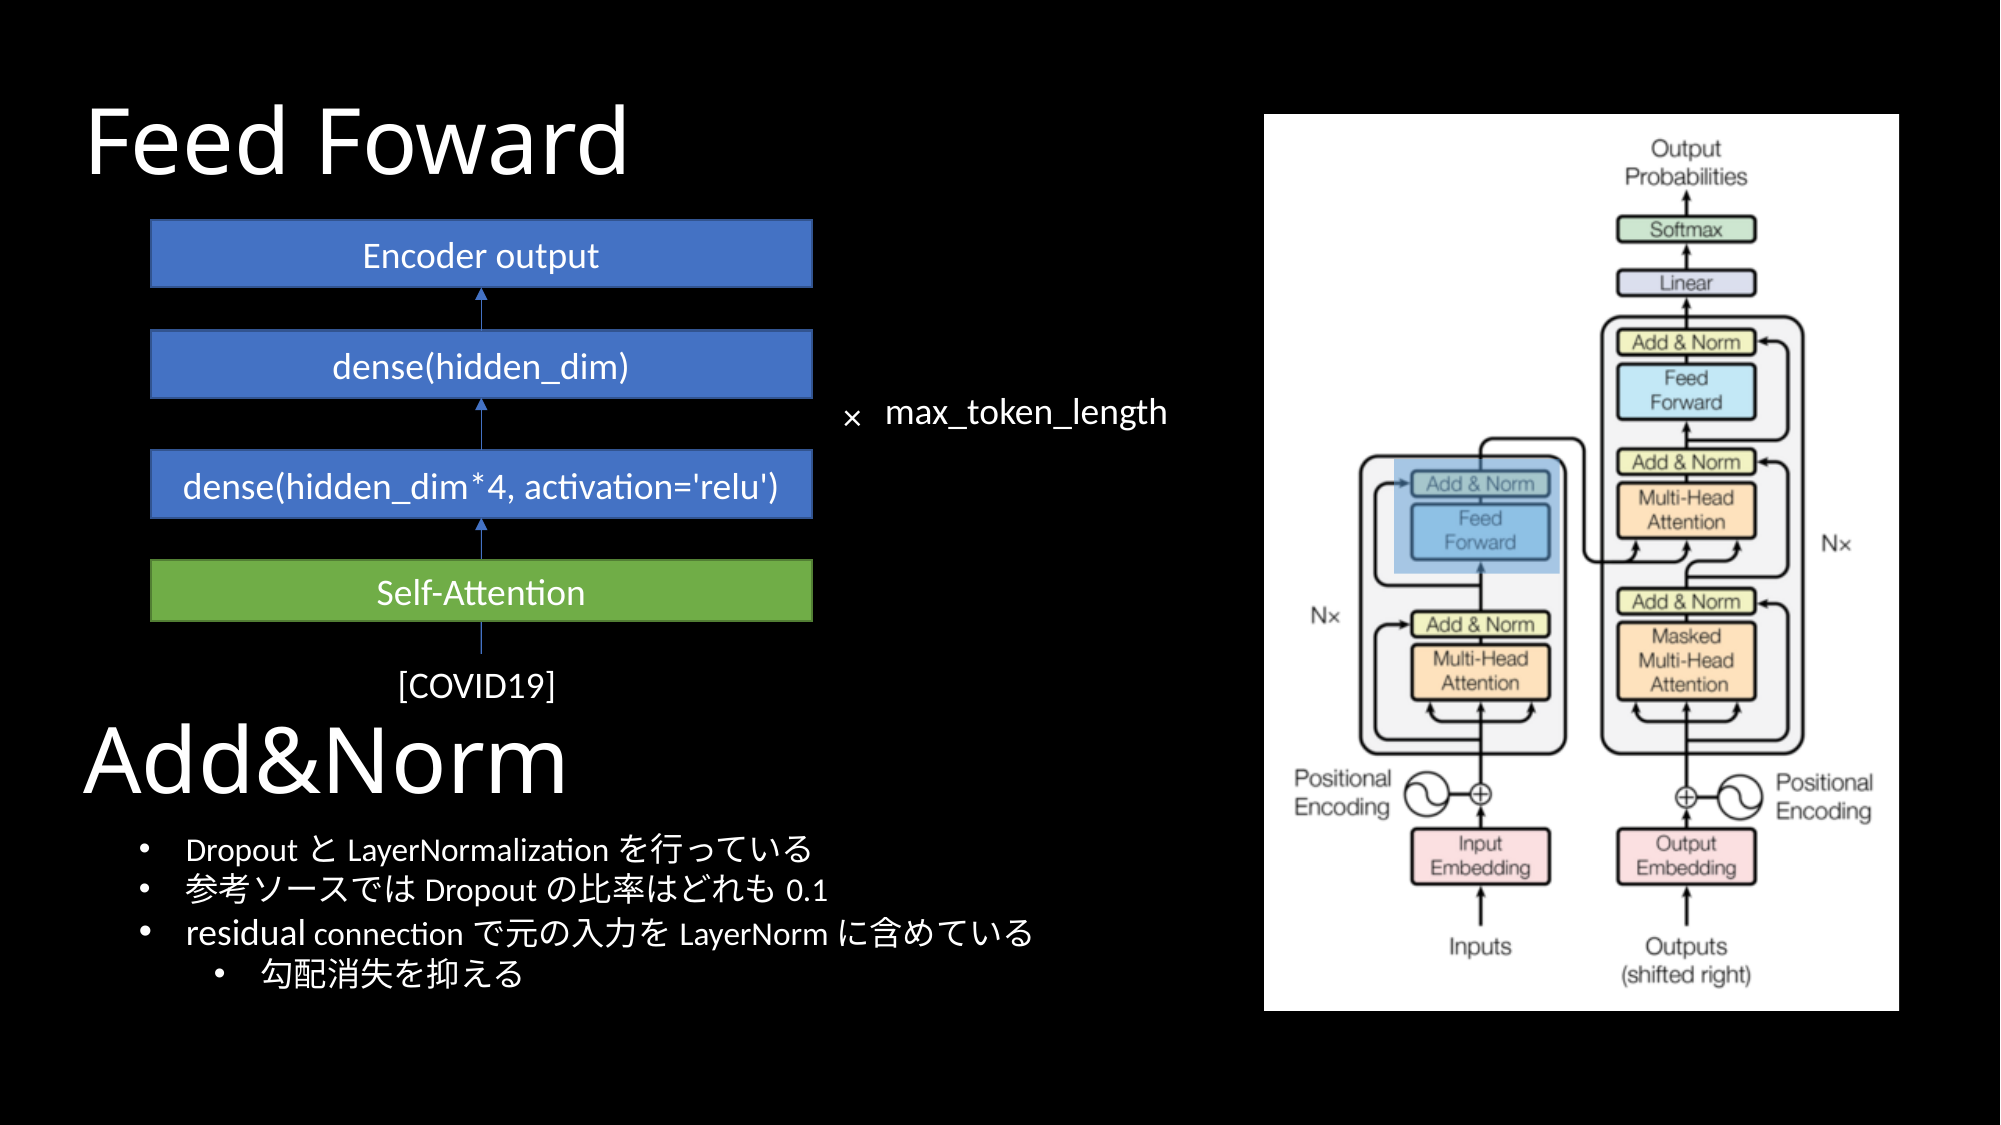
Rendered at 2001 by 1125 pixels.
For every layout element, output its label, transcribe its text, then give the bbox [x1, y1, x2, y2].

text_box [COVID19] [382, 653, 580, 714]
text_box Self-Attention [482, 559, 813, 622]
title Feed Foward [68, 36, 1794, 254]
text_box dense(hidden_dim) [150, 329, 813, 399]
text_box dense(hidden_dim*4, activation='relu') [150, 449, 813, 519]
text_box × [828, 385, 877, 446]
text_box Add&Norm [68, 654, 1263, 873]
picture [1263, 114, 1900, 1011]
text_box Encoder output [150, 219, 813, 288]
text_box max_token_length [870, 379, 1184, 440]
text_box DropoutとLayerNormalizationを行っている 参考ソースではDropoutの比率はどれも0.1 residual connectionで元の入力をLayerNormに含めている 勾配消失を抑える [124, 820, 1263, 1000]
text_box Self-Attention [150, 559, 481, 622]
